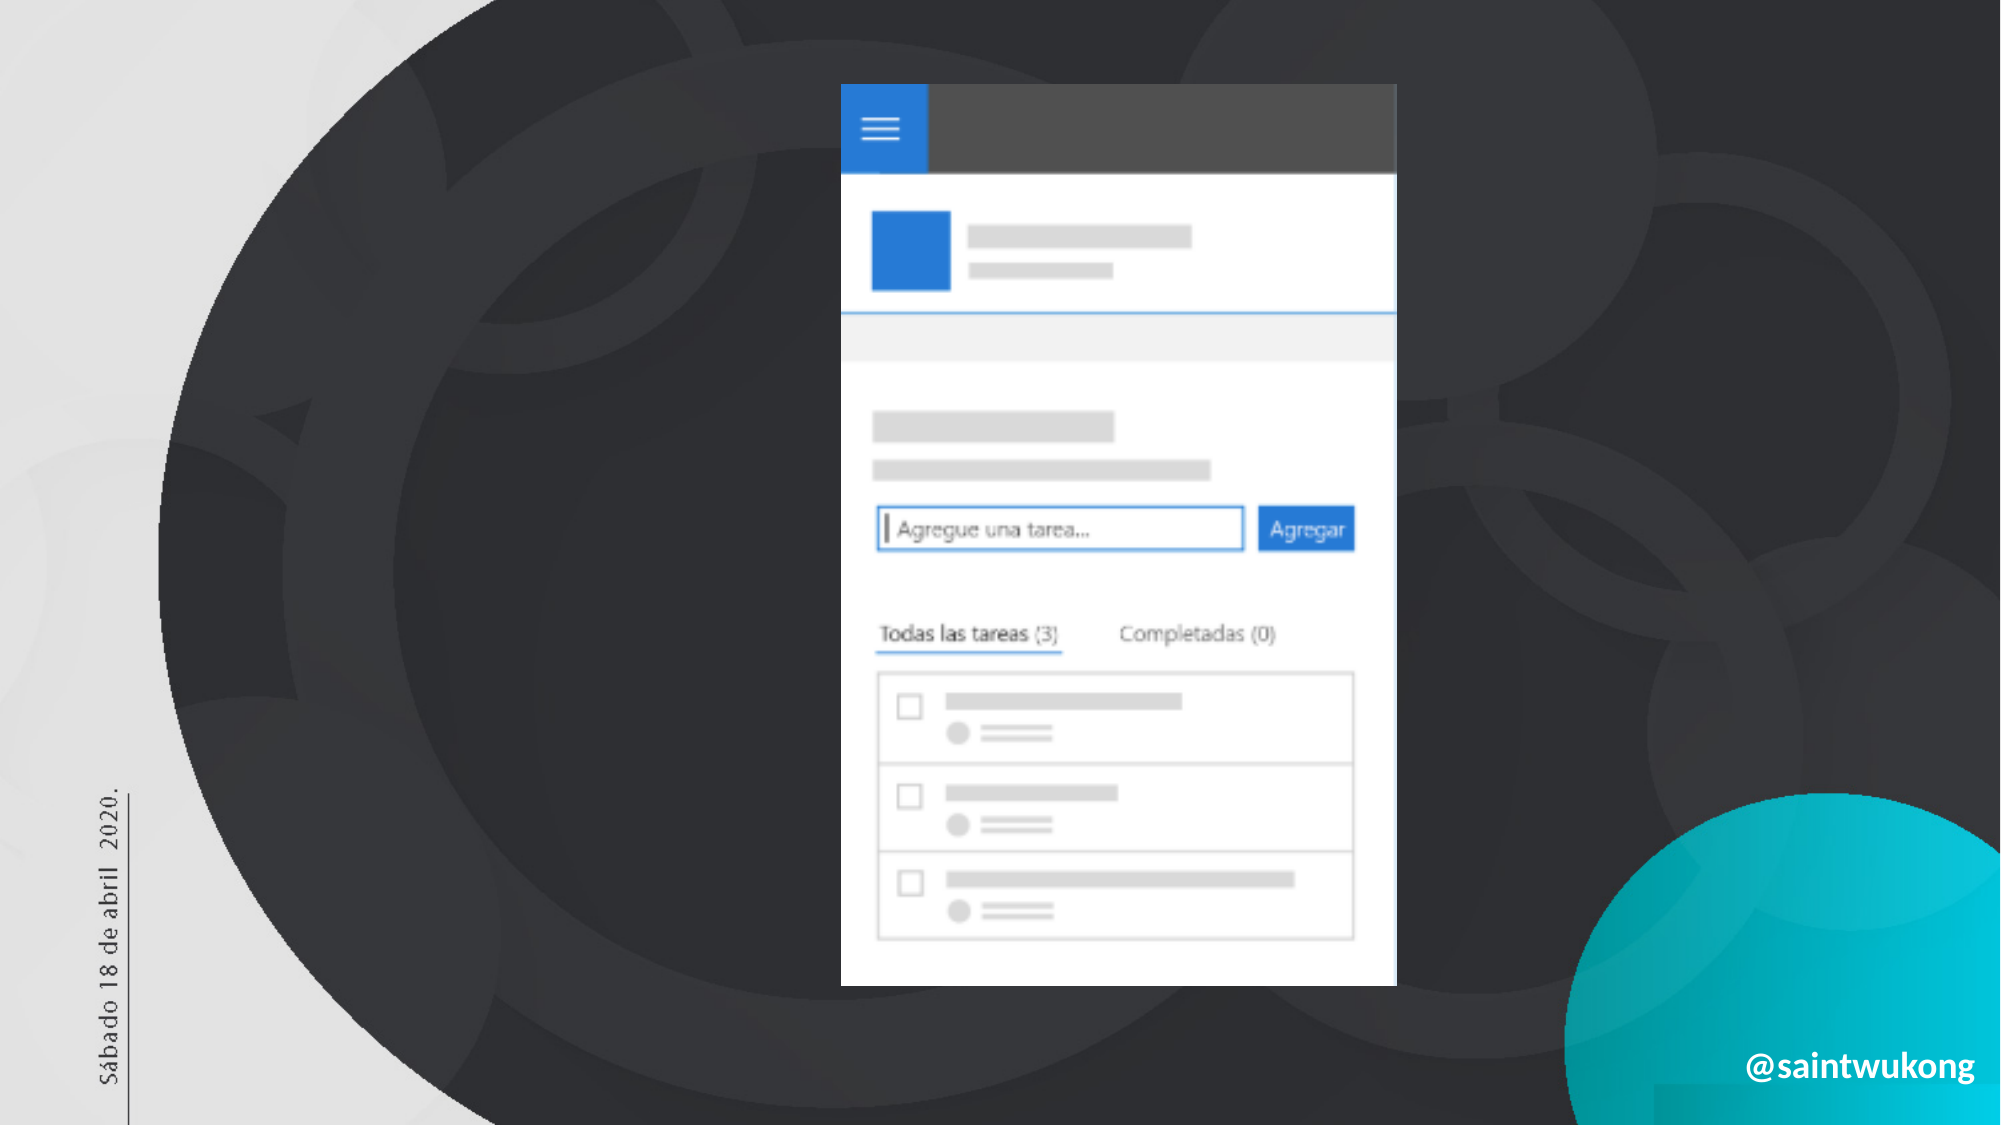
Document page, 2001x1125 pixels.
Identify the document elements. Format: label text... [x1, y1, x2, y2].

text_box @saintwukong [1728, 1033, 2000, 1093]
picture [0, 0, 2001, 1125]
